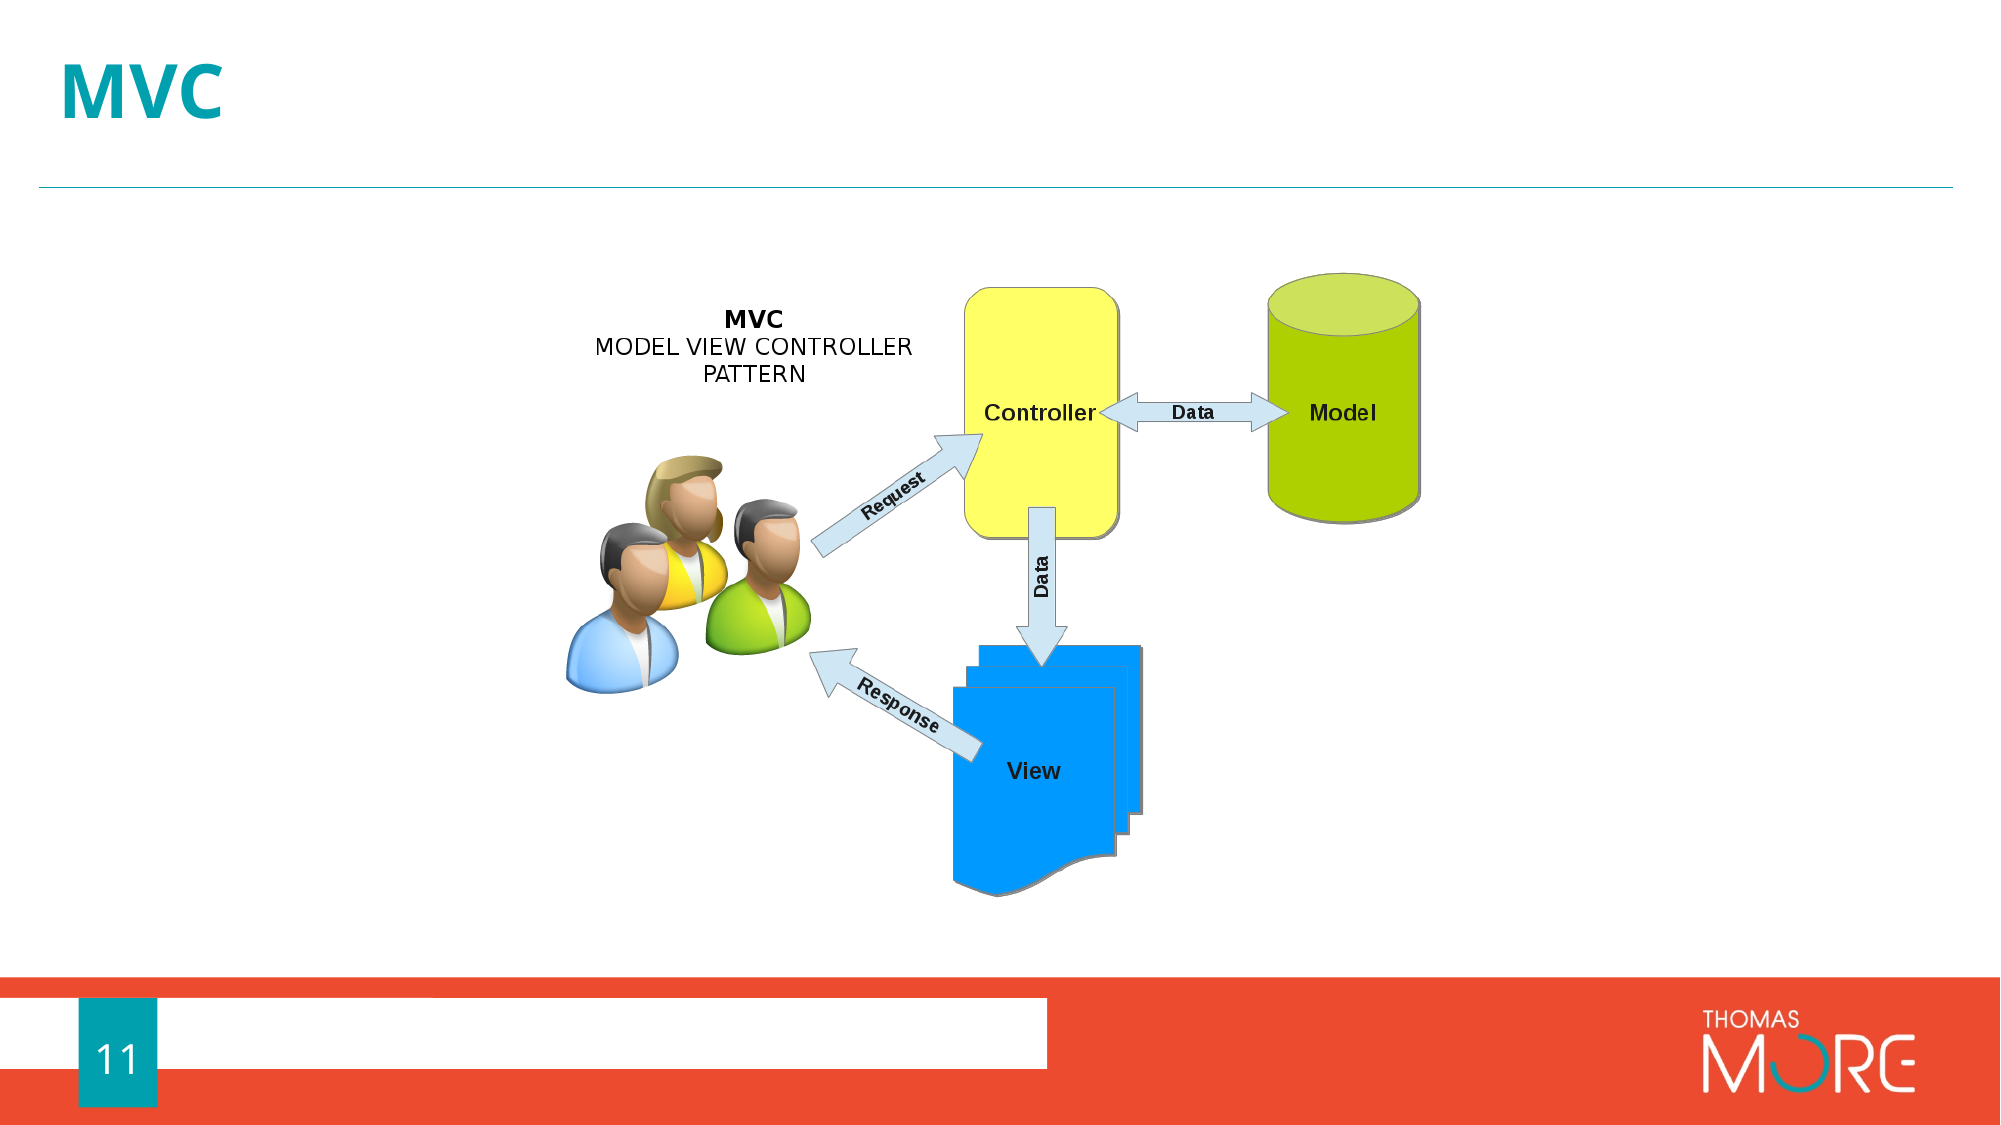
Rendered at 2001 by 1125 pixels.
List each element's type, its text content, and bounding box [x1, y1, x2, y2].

slide_number 11 [78, 998, 158, 1108]
footer [165, 998, 1048, 1069]
title MVC [0, 0, 2000, 188]
picture [556, 256, 1444, 914]
picture [1673, 980, 1944, 1122]
